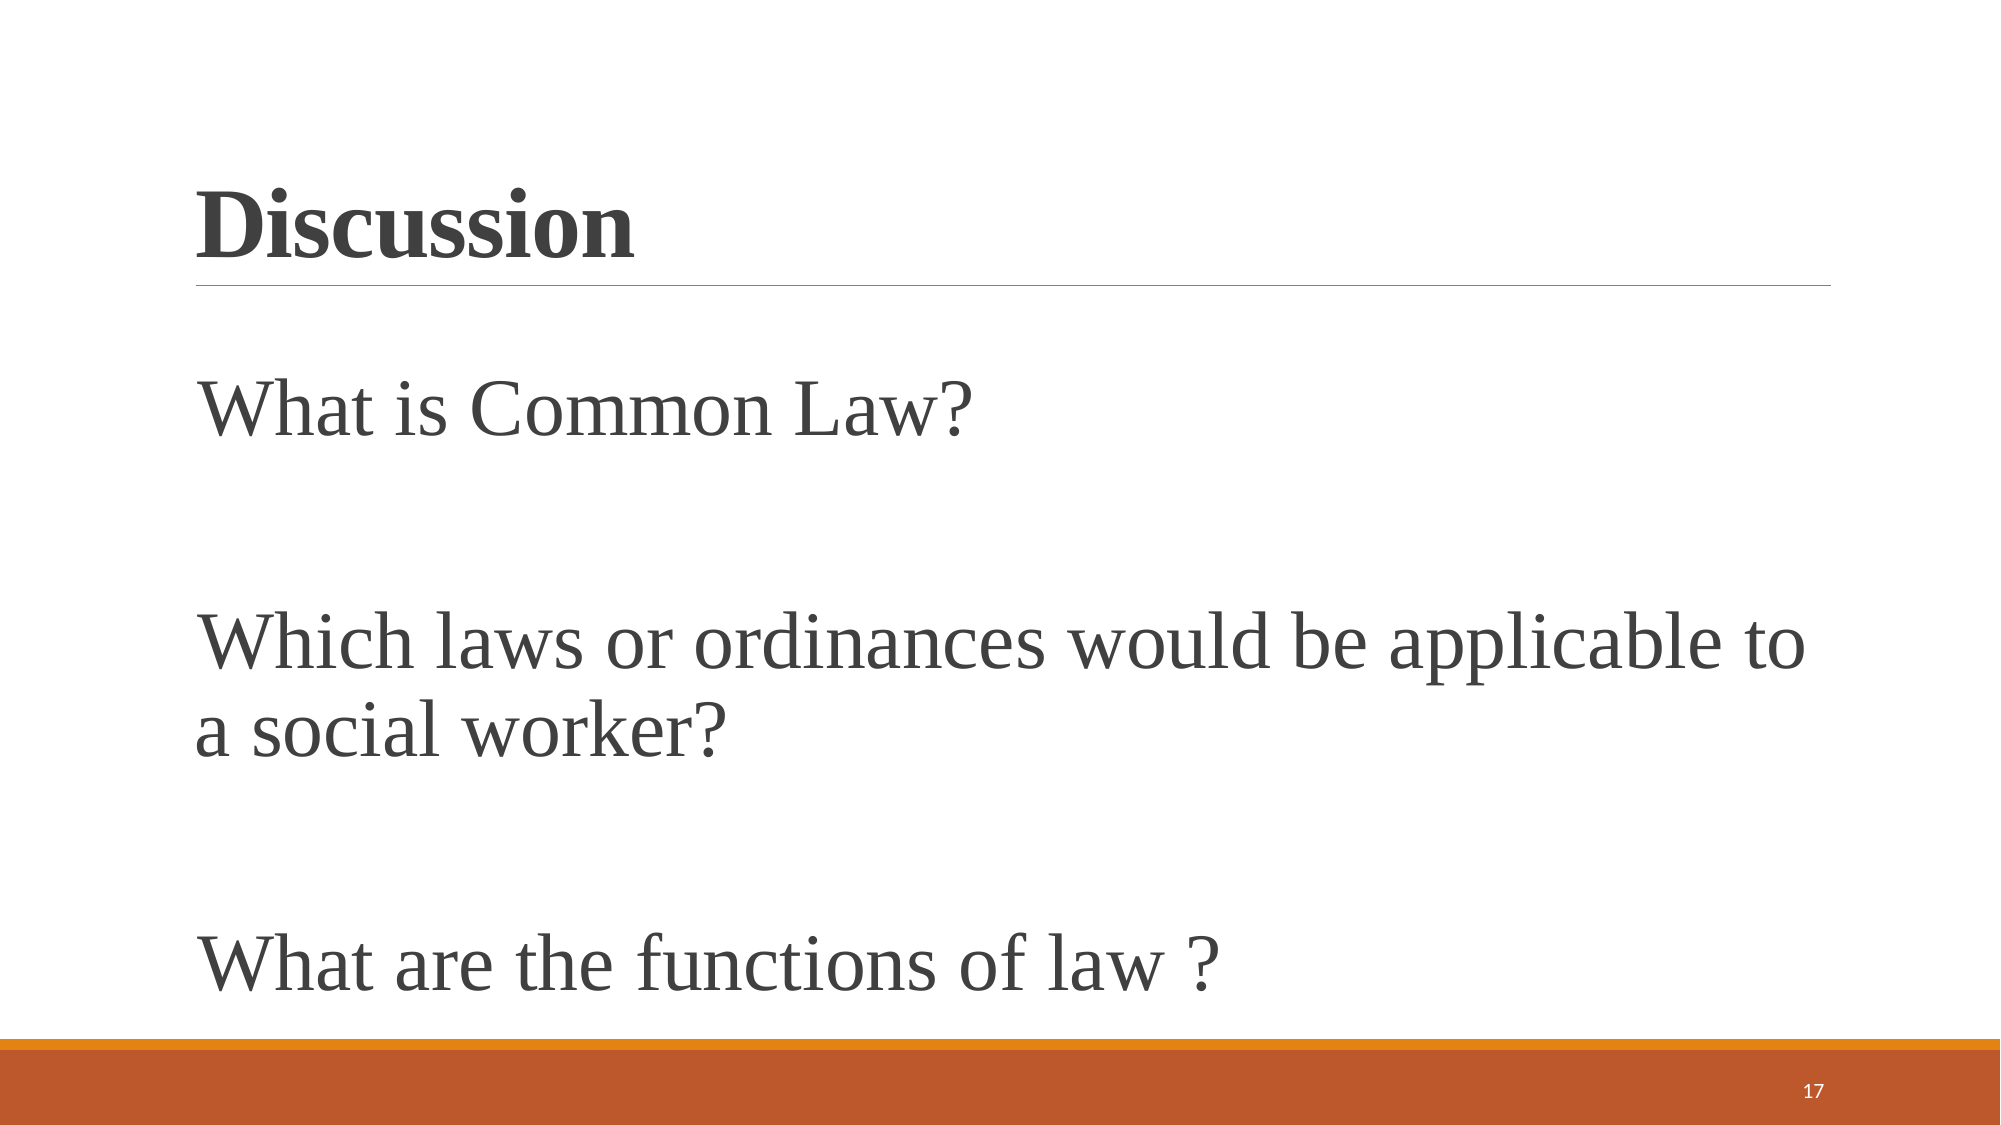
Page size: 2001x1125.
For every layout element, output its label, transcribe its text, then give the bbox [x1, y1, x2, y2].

list What is Common Law? Which laws or ordinances would be applicable to a social worker? What are the functions of law ? [180, 357, 1830, 1018]
title Discussion [180, 47, 1830, 285]
slide_number 17 [1624, 1059, 1840, 1120]
